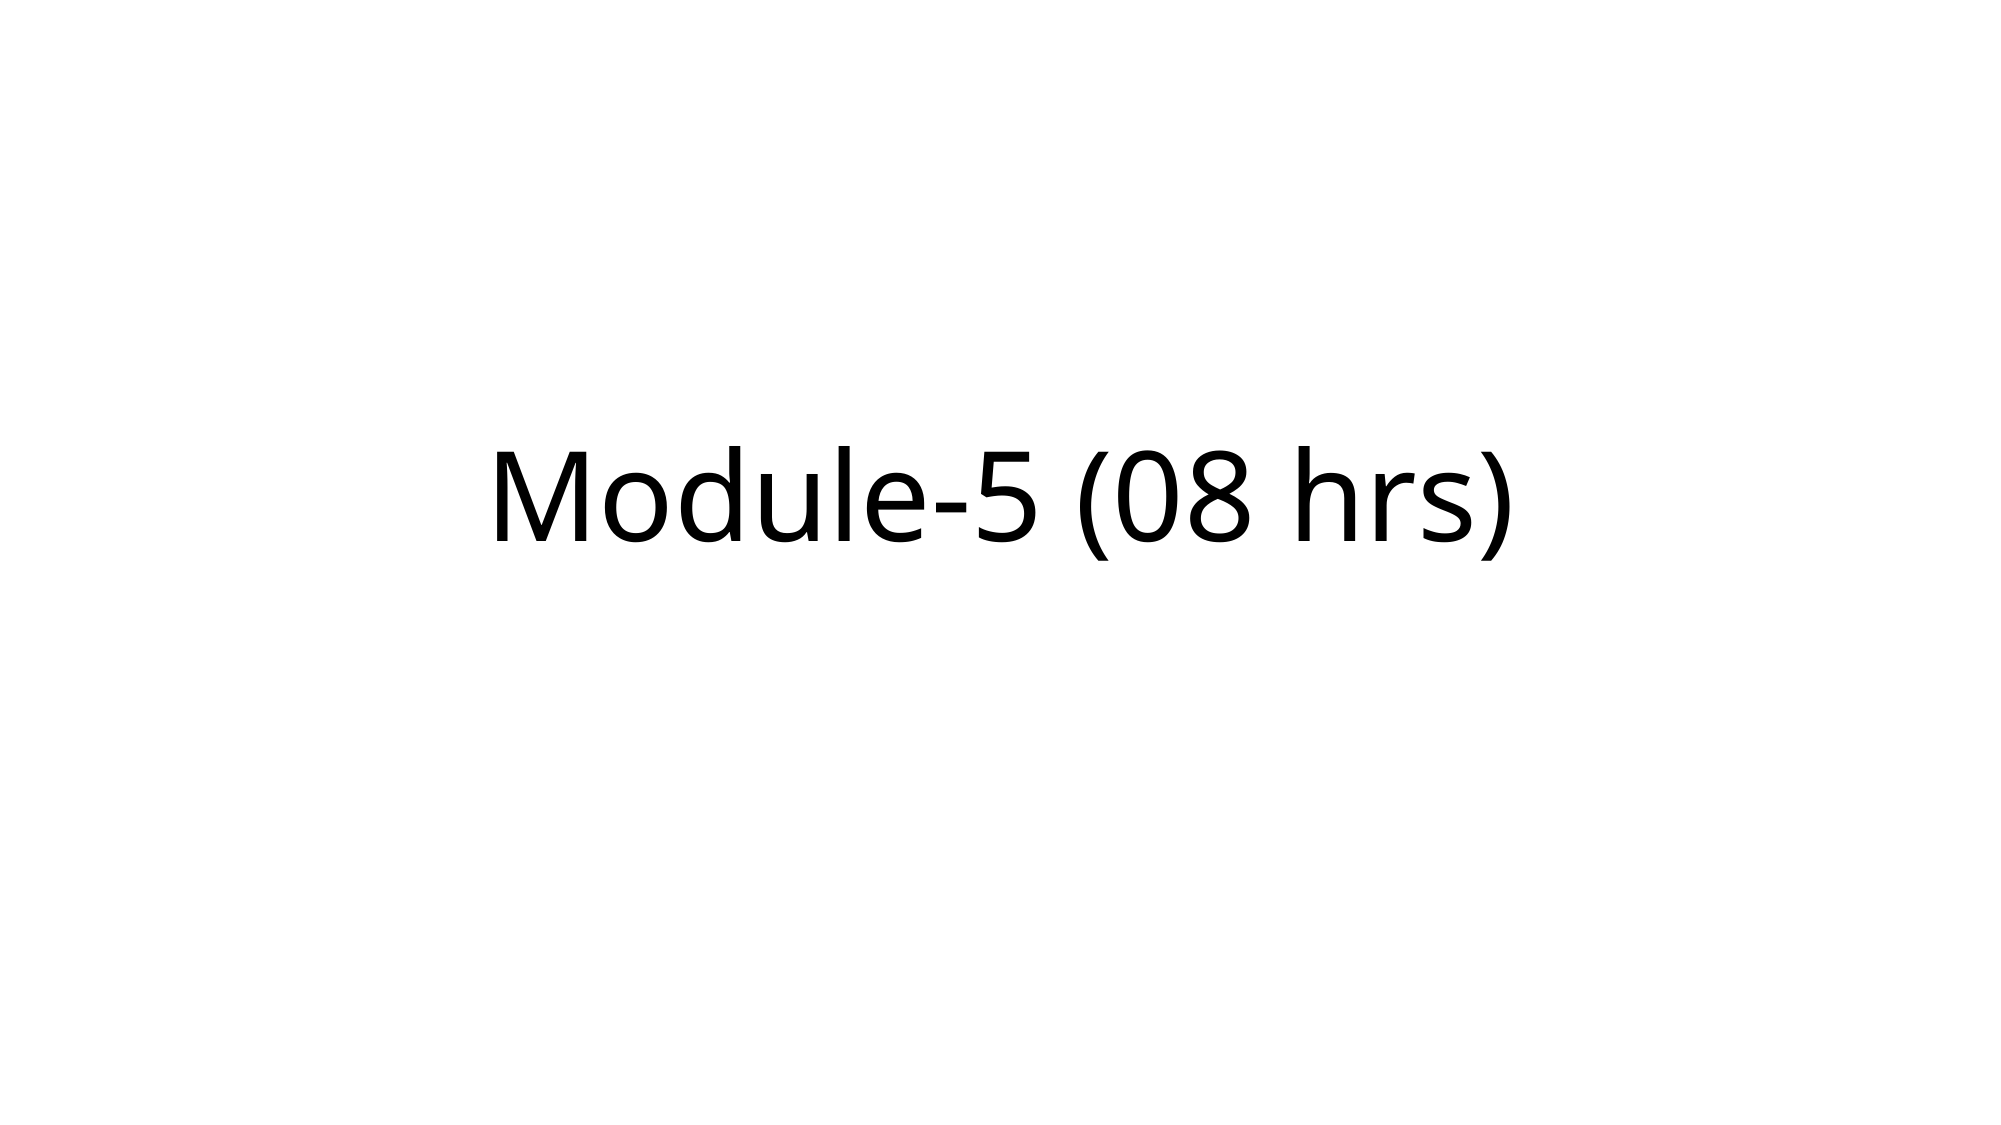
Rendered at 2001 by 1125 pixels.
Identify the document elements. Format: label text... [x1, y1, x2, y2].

title Module-5 (08 hrs) [249, 184, 1750, 576]
